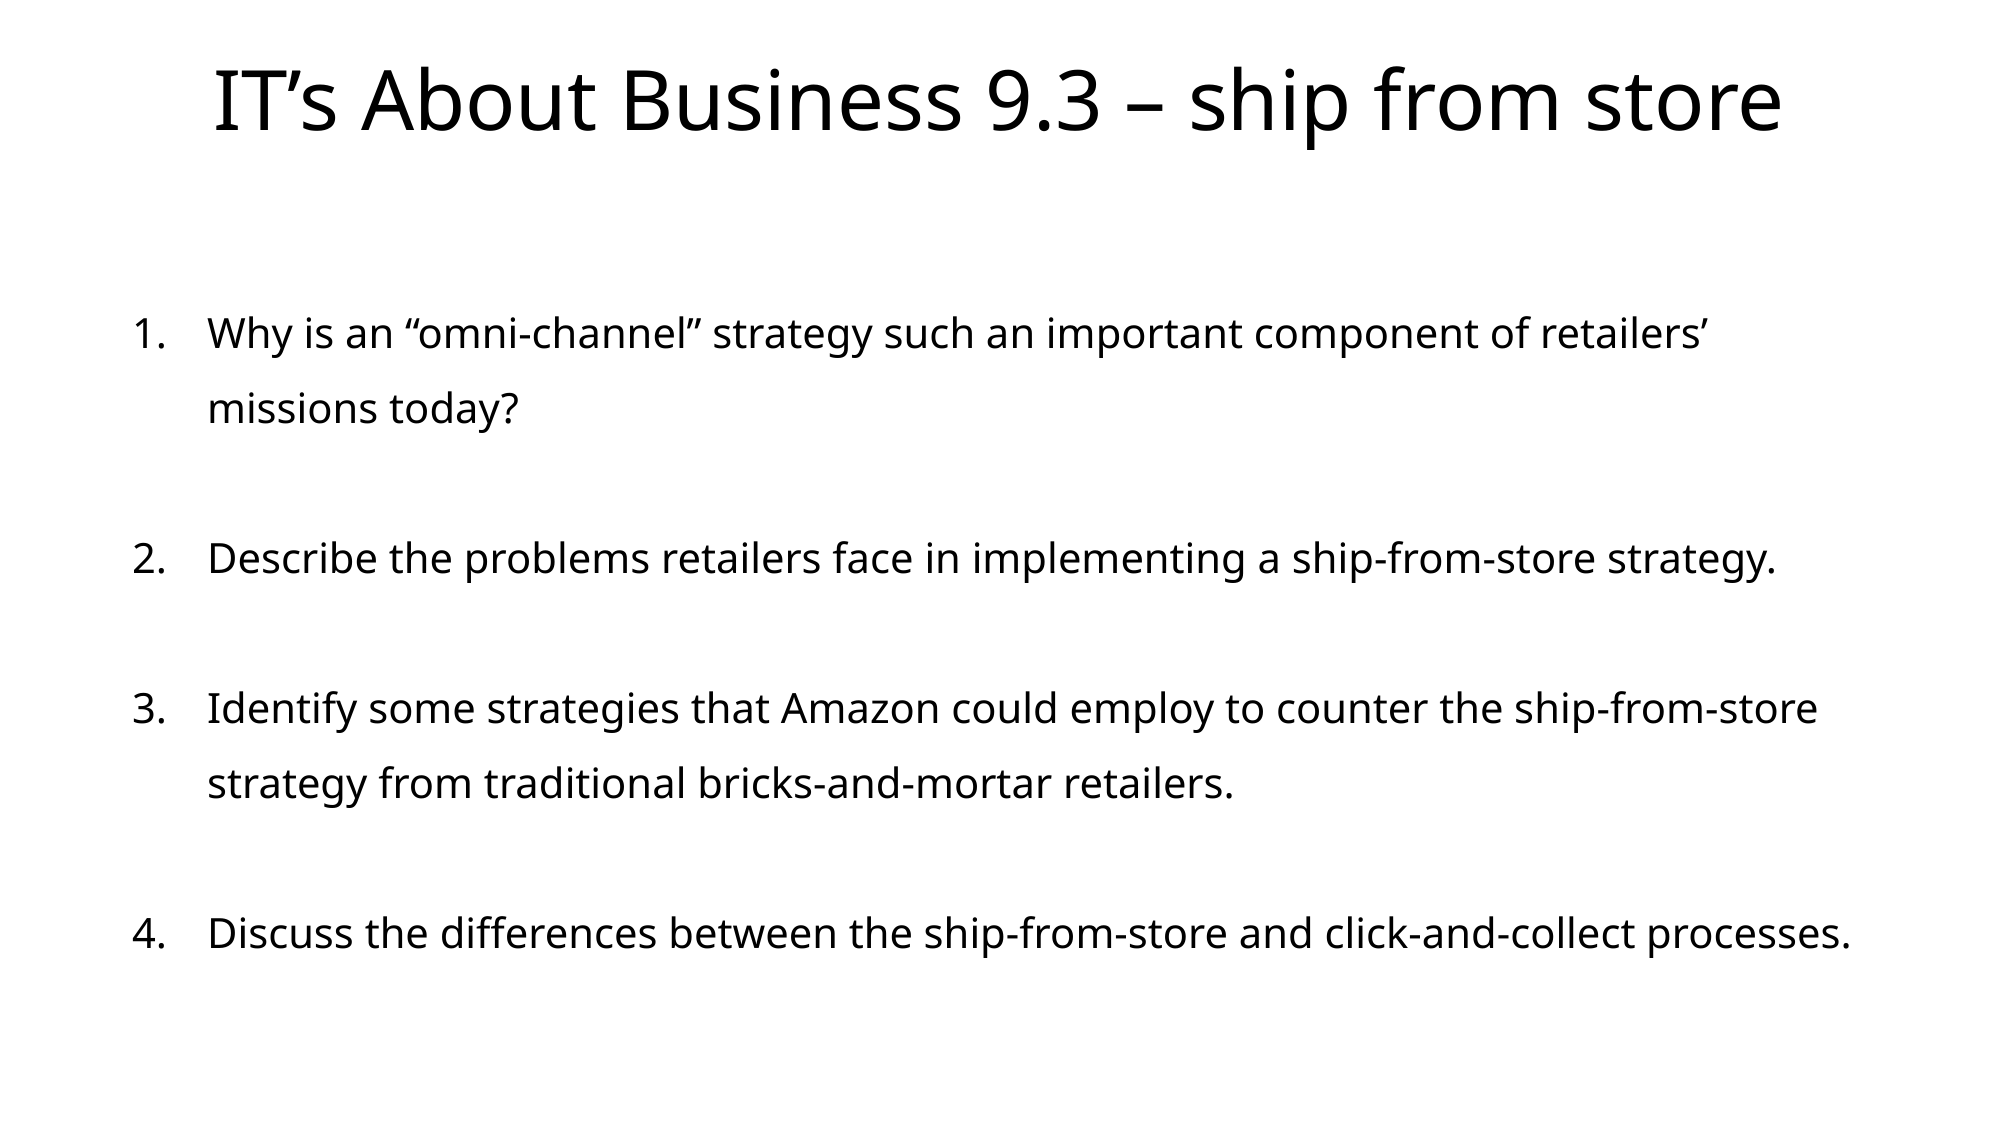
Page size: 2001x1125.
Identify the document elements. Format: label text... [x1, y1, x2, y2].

text_box Why is an “omni-channel” strategy such an important component of retailers’ missions today? Describe the problems retailers face in implementing a ship-from-store strategy. Identify some strategies that Amazon could employ to counter the ship-from-store strategy from traditional bricks-and-mortar retailers. Discuss the differences between the ship-from-store and click-and-collect processes. [117, 274, 1883, 965]
text_box IT’s About Business 9.3 – ship from store [0, 39, 2000, 155]
